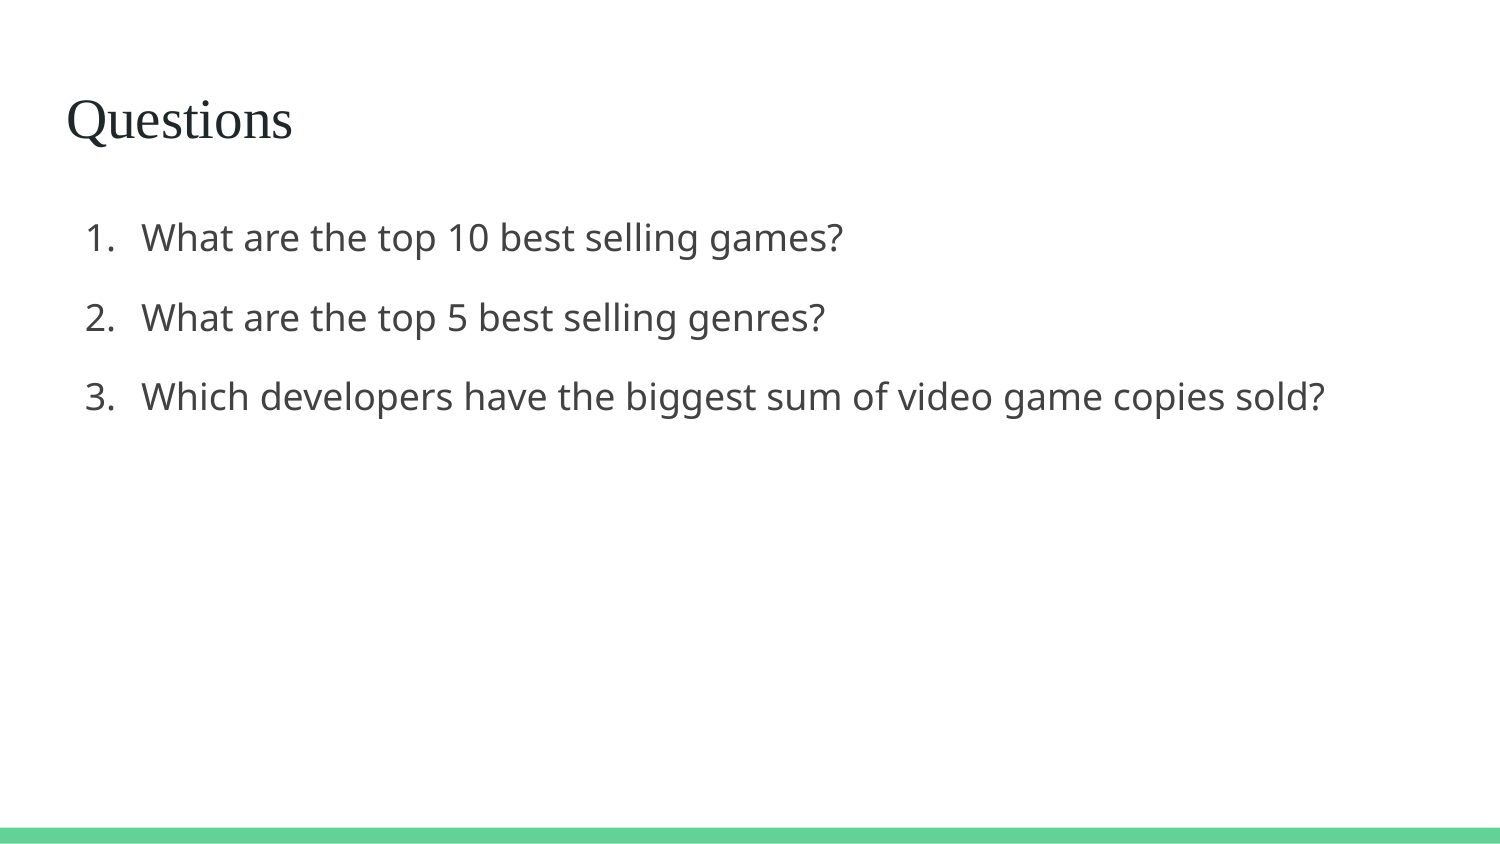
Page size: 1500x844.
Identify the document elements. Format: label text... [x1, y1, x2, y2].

title Questions [51, 72, 1449, 167]
list What are the top 10 best selling games? What are the top 5 best selling genres? Which developers have the biggest sum of video game copies sold? [51, 189, 1449, 750]
